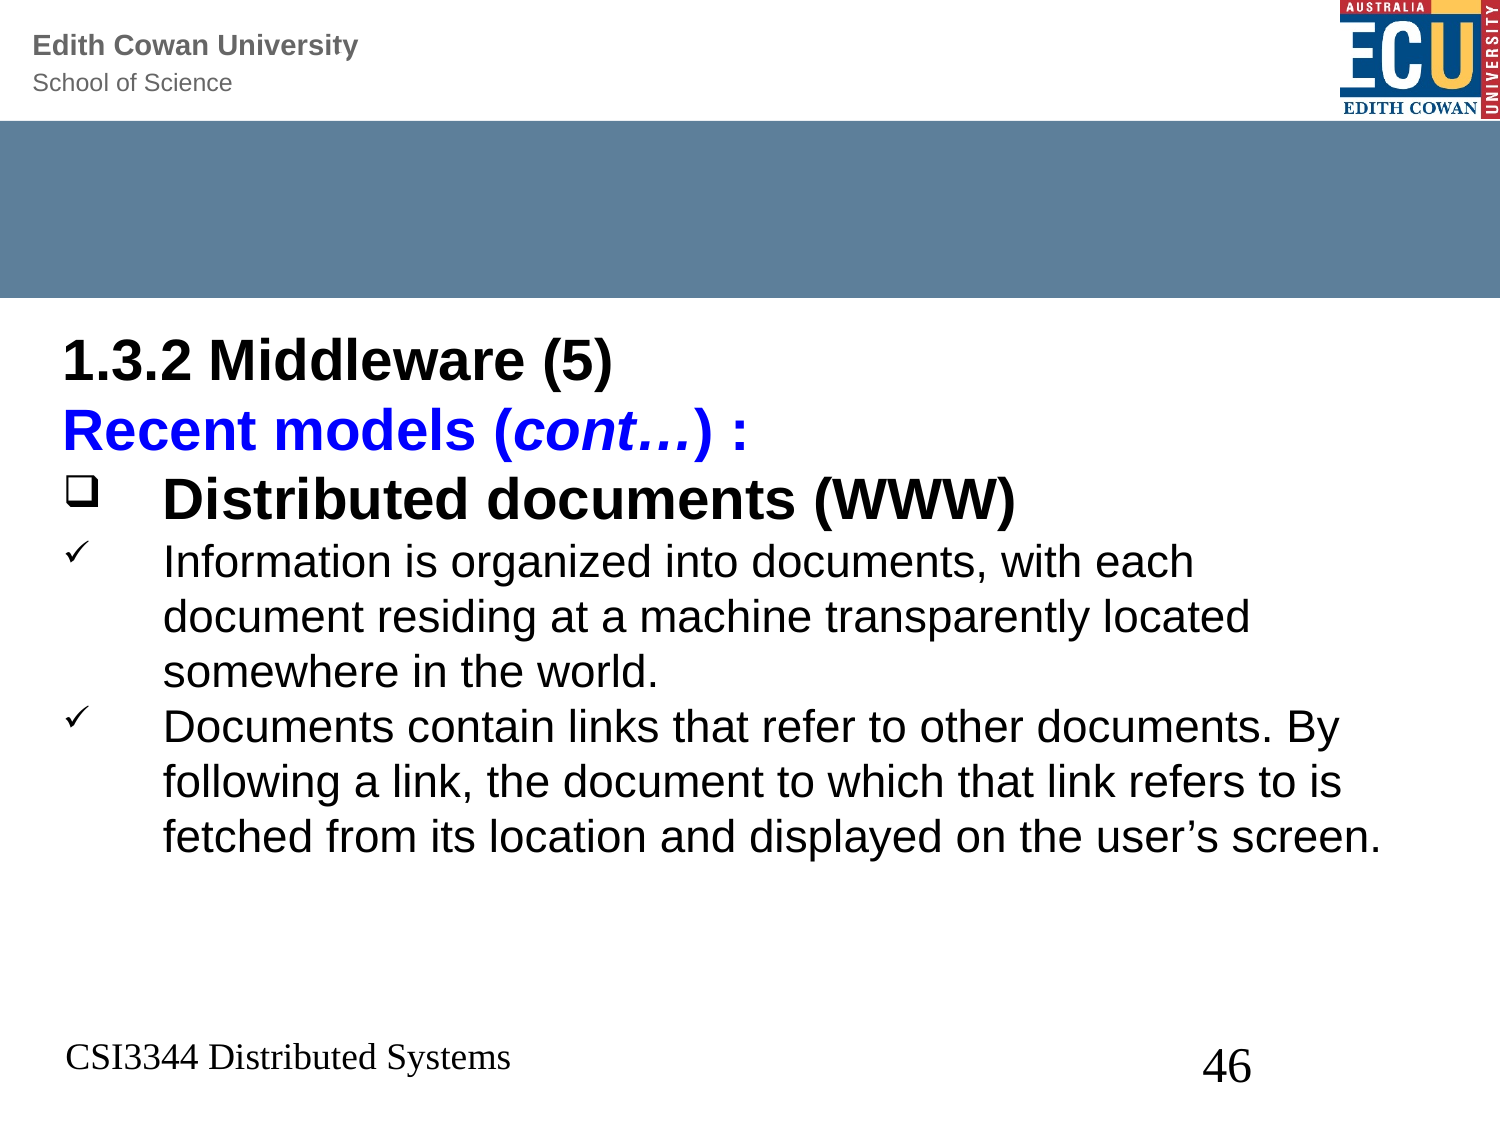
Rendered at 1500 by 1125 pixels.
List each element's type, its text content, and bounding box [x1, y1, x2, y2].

text_box 1.3.2 Middleware (5) Recent models (cont…) : Distributed documents (WWW) Information is organized into documents, with each document residing at a machine transparently located somewhere in the world. Documents contain links that refer to other documents. By following a link, the document to which that link refers to is fetched from its location and displayed on the user’s screen. [48, 314, 1411, 920]
title 1.3 General System Model (8) [62, 24, 1338, 125]
slide_number 46 [1187, 1025, 1500, 1100]
text_box CSI3344 Distributed Systems [50, 1024, 762, 1100]
picture [1340, 0, 1500, 119]
